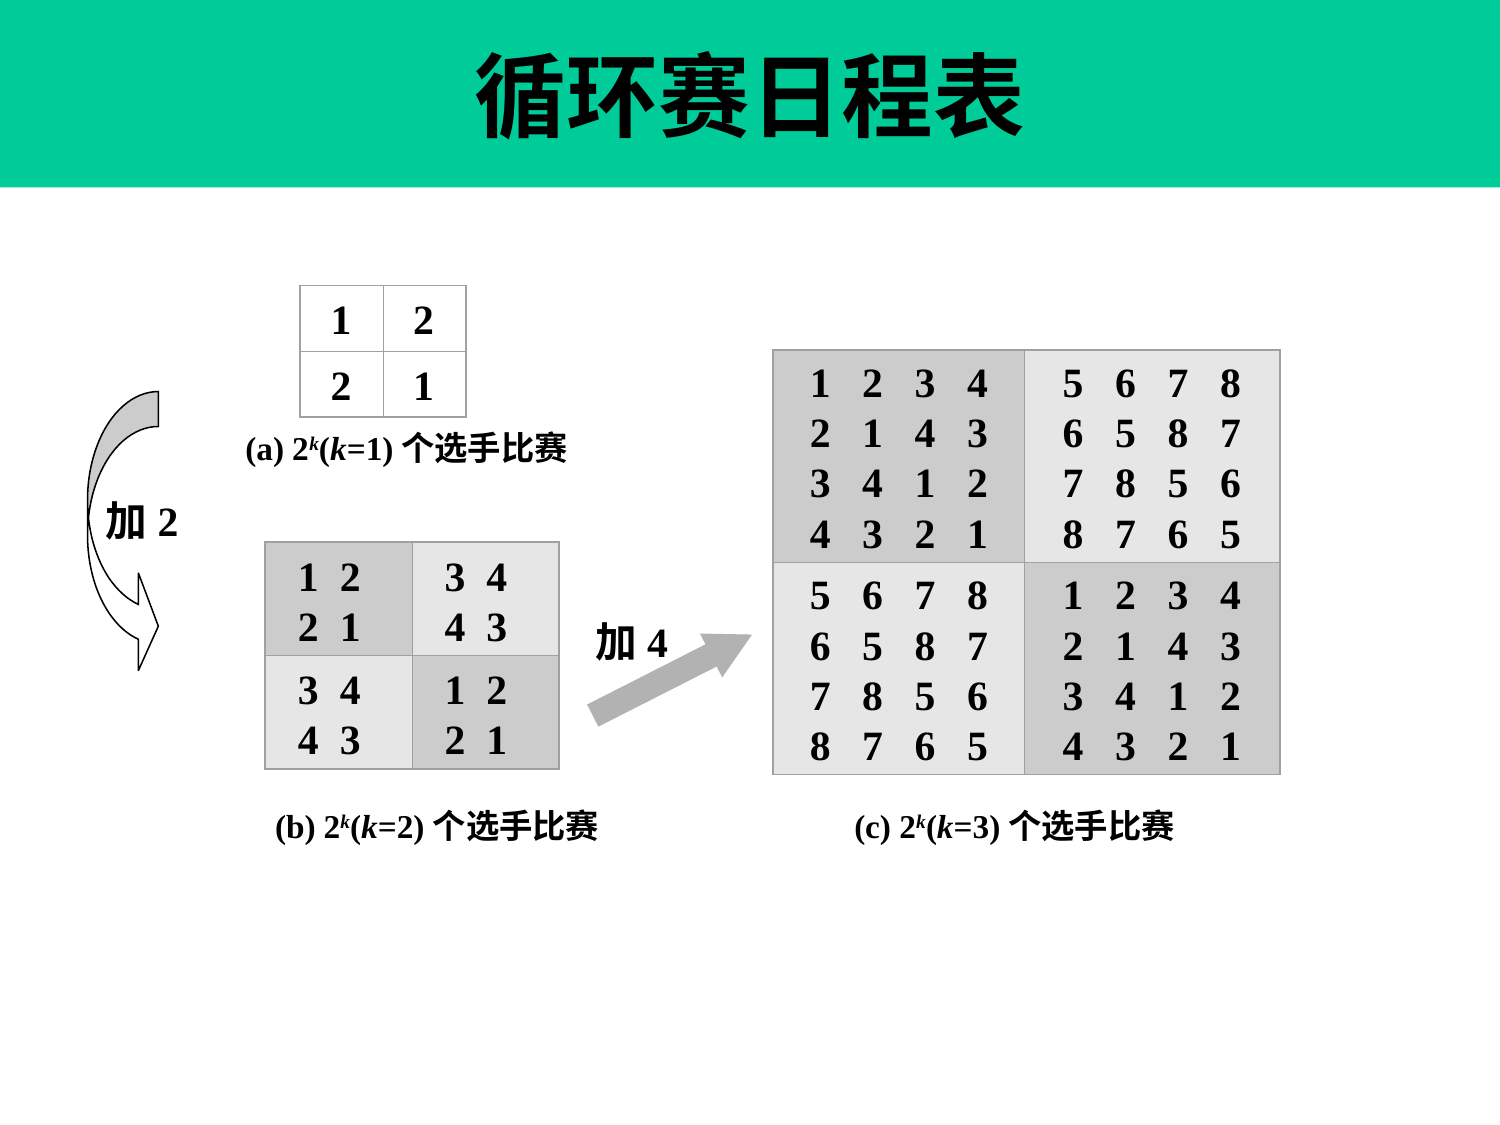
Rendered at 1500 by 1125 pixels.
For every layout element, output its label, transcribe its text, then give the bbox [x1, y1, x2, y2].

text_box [299, 285, 467, 418]
title 循环赛日程表 [0, 0, 1500, 188]
text_box 加4 [595, 616, 704, 671]
text_box (a) 2k(k=1)个选手比赛 [245, 427, 600, 472]
text_box [587, 634, 752, 726]
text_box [772, 349, 1281, 776]
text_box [264, 541, 561, 770]
text_box 加2 [105, 504, 201, 552]
text_box [87, 391, 159, 671]
text_box (b) 2k(k=2)个选手比赛 (c) 2k(k=3)个选手比赛 [275, 805, 1267, 913]
